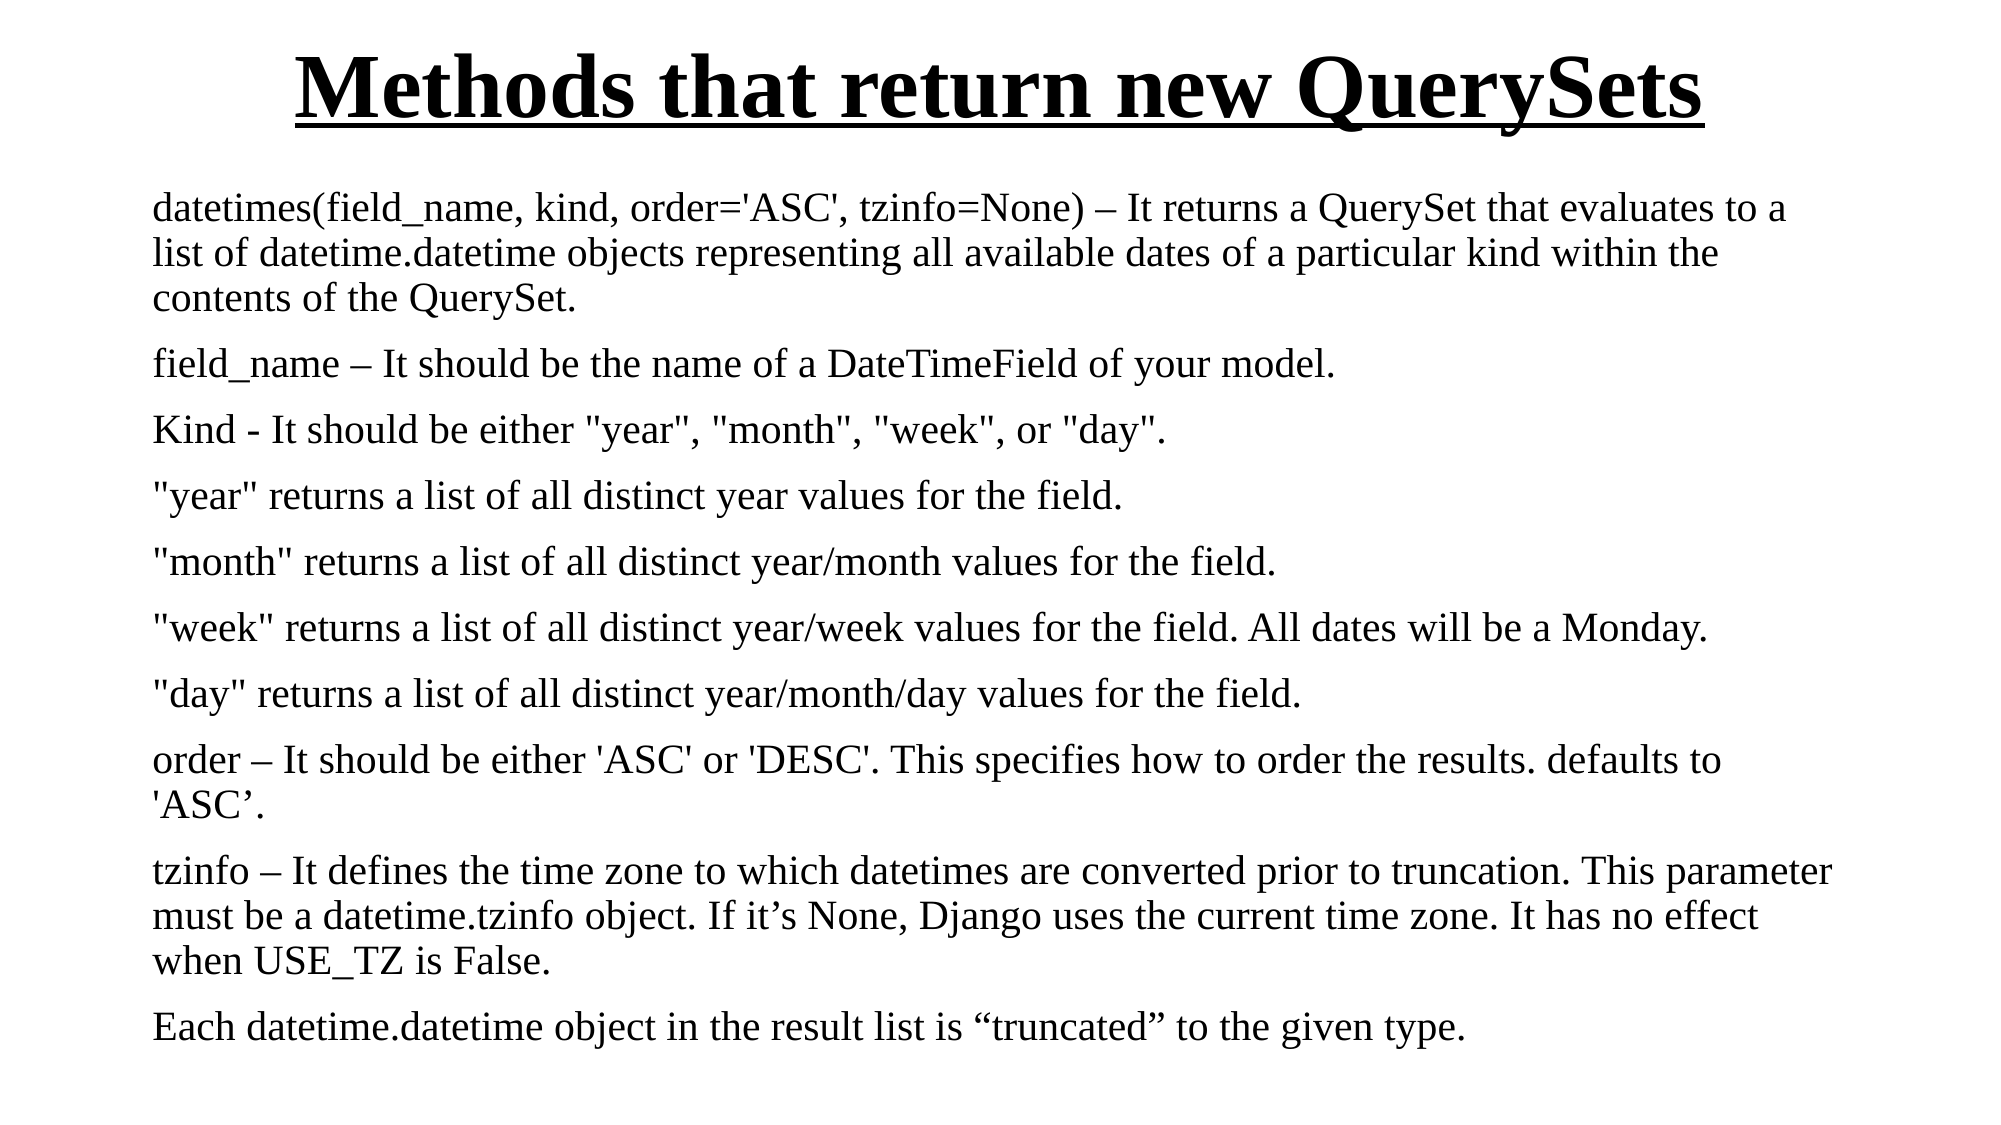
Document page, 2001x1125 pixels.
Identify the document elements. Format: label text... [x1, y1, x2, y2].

title Methods that return new QuerySets [137, 15, 1863, 161]
list datetimes(field_name, kind, order='ASC', tzinfo=None) – It returns a QuerySet that evaluates to a list of datetime.datetime objects representing all available dates of a particular kind within the contents of the QuerySet. field_name – It should be the name of a DateTimeField of your model. Kind - It should be either "year", "month", "week", or "day". "year" returns a list of all distinct year values for the field. "month" returns a list of all distinct year/month values for the field. "week" returns a list of all distinct year/week values for the field. All dates will be a Monday. "day" returns a list of all distinct year/month/day values for the field. order – It should be either 'ASC' or 'DESC'. This specifies how to order the results. defaults to 'ASC’. tzinfo – It defines the time zone to which datetimes are converted prior to truncation. This parameter must be a datetime.tzinfo object. If it’s None, Django uses the current time zone. It has no effect when USE_TZ is False. Each datetime.datetime object in the result list is “truncated” to the given type. [137, 178, 1863, 1067]
